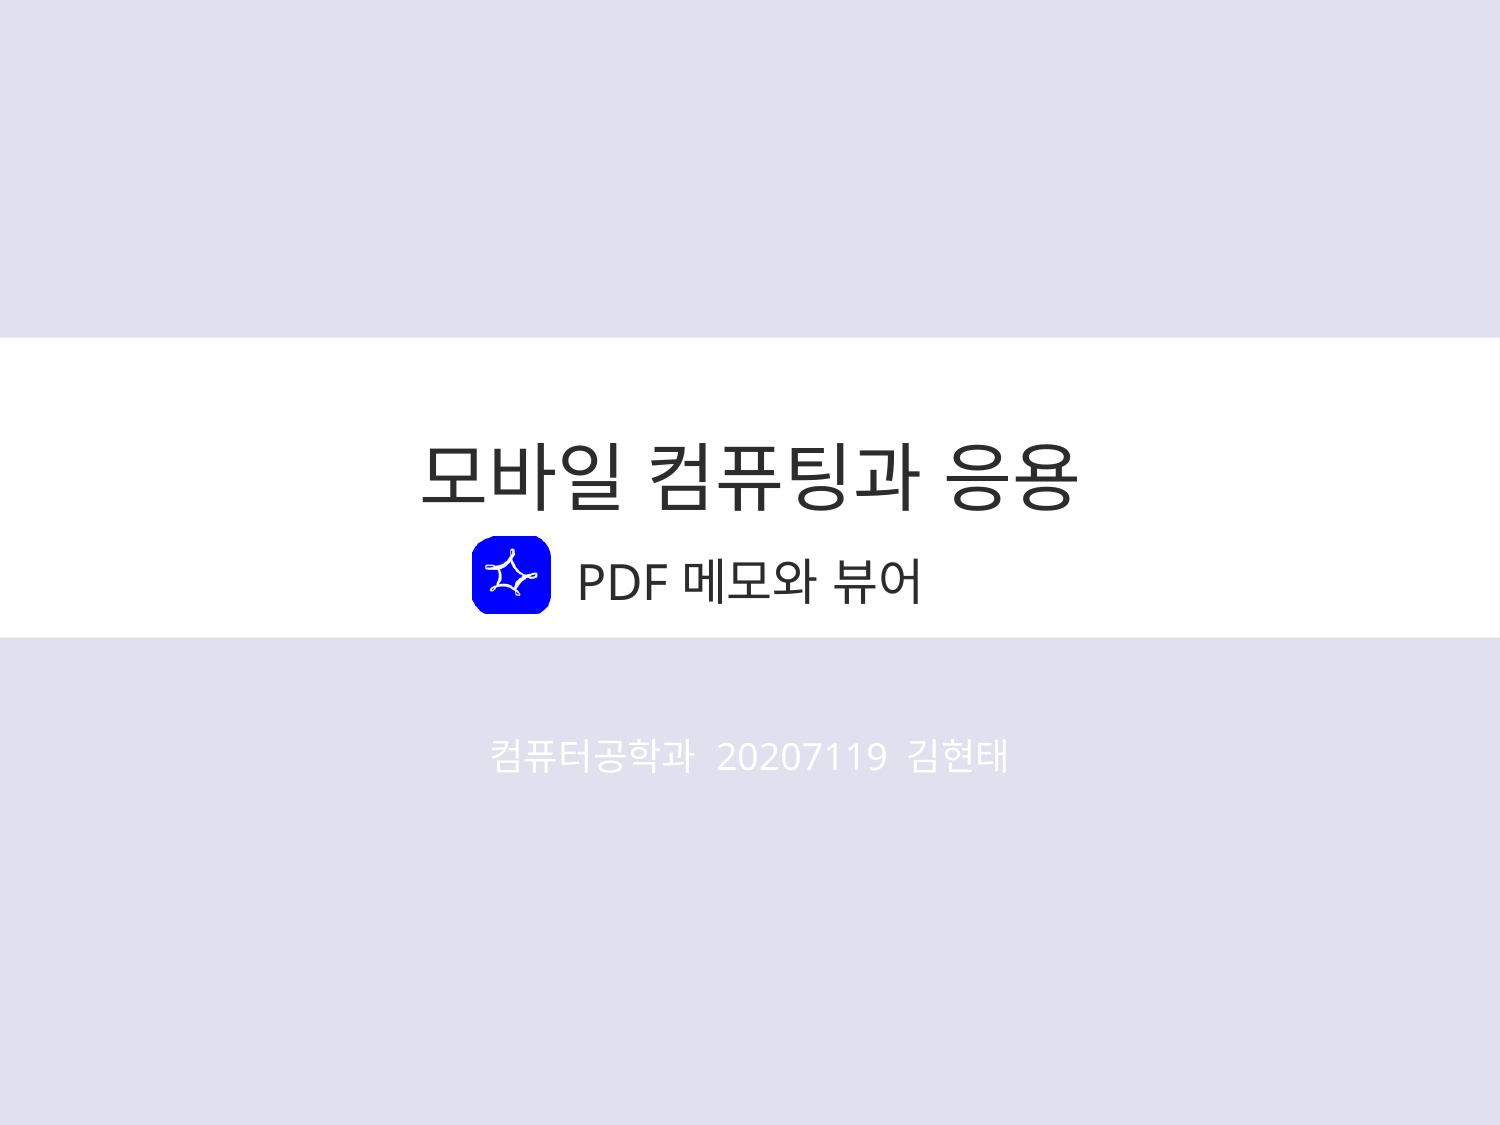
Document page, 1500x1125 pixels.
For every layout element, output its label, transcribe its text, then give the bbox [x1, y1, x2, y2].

picture [472, 535, 551, 614]
subtitle 컴퓨터공학과 20207119 김현태 [187, 651, 1313, 867]
title 모바일 컴퓨팅과 응용 pdf메모와 뷰어 [45, 355, 1457, 641]
